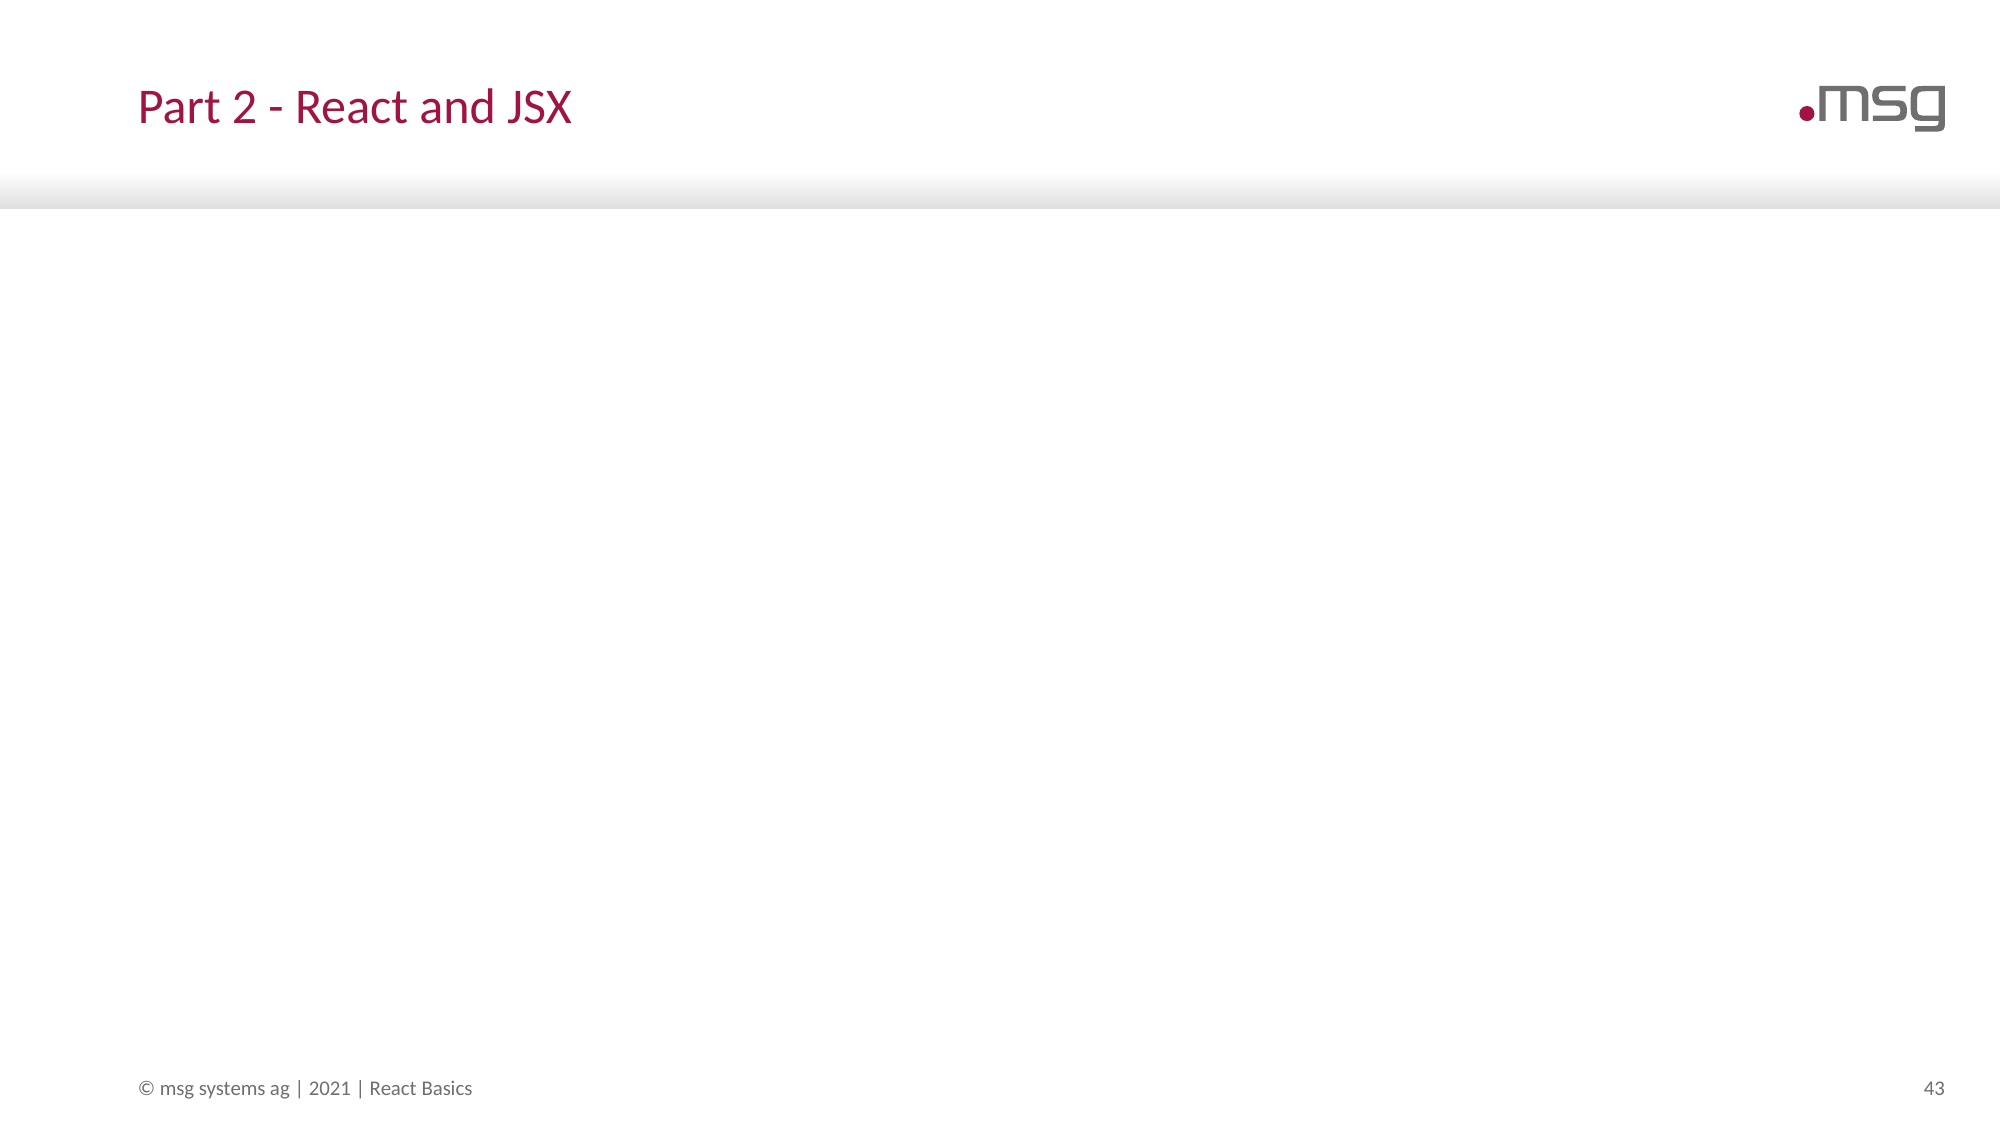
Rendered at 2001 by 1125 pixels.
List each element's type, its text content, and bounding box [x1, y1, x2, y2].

title Part 2 - React and JSX [138, 80, 1733, 209]
slide_number 43 [1862, 1071, 1945, 1104]
footer © msg systems ag | 2021 | React Basics [138, 1071, 1338, 1104]
